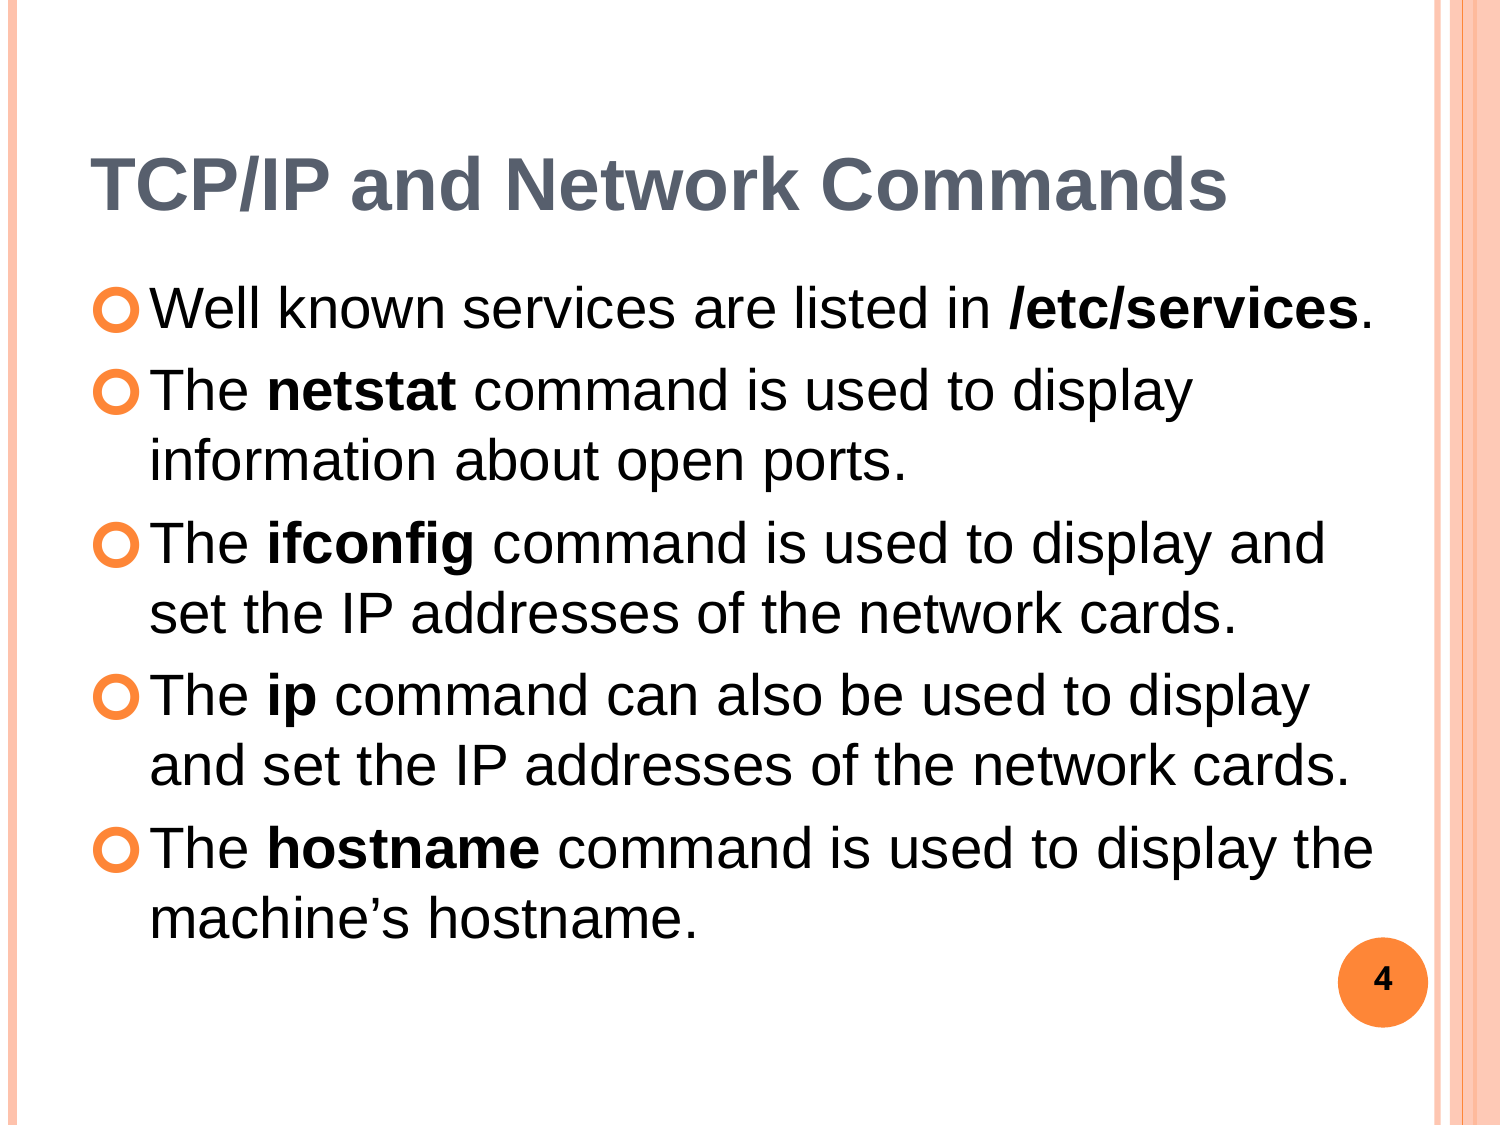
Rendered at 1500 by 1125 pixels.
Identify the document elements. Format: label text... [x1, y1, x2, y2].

slide_number 4 [1333, 937, 1434, 1023]
list Well known services are listed in /etc/services. The netstat command is used to display information about open ports. The ifconfig command is used to display and set the IP addresses of the network cards. The ip command can also be used to display and set the IP addresses of the network cards. The hostname command is used to display the machine’s hostname. [75, 262, 1412, 1062]
title TCP/IP and Network Commands [75, 45, 1300, 233]
